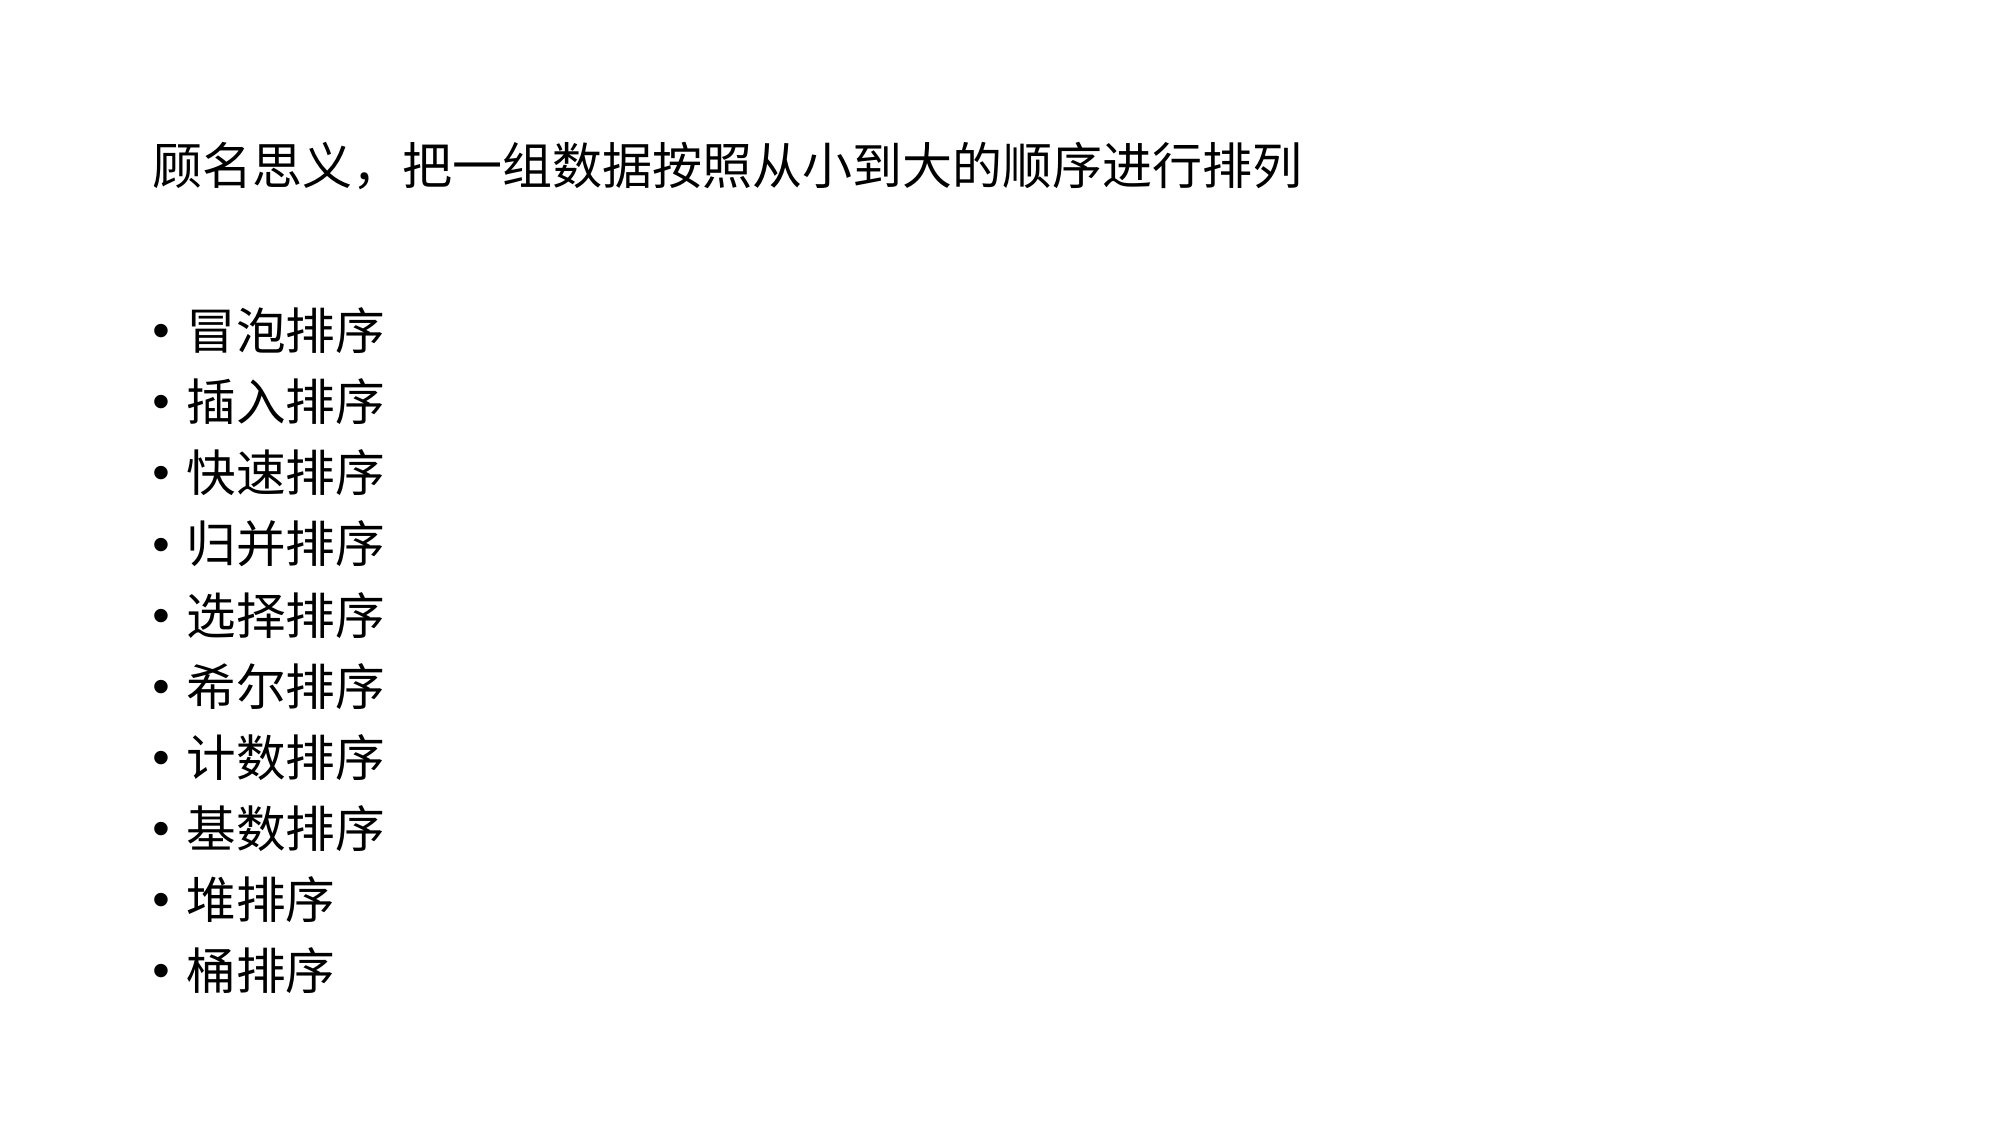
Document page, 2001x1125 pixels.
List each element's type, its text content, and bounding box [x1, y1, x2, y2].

title 顾名思义，把一组数据按照从小到大的顺序进行排列 [137, 59, 1863, 278]
list 冒泡排序 插入排序 快速排序 归并排序 选择排序 希尔排序 计数排序 基数排序 堆排序 桶排序 [137, 299, 1863, 1014]
